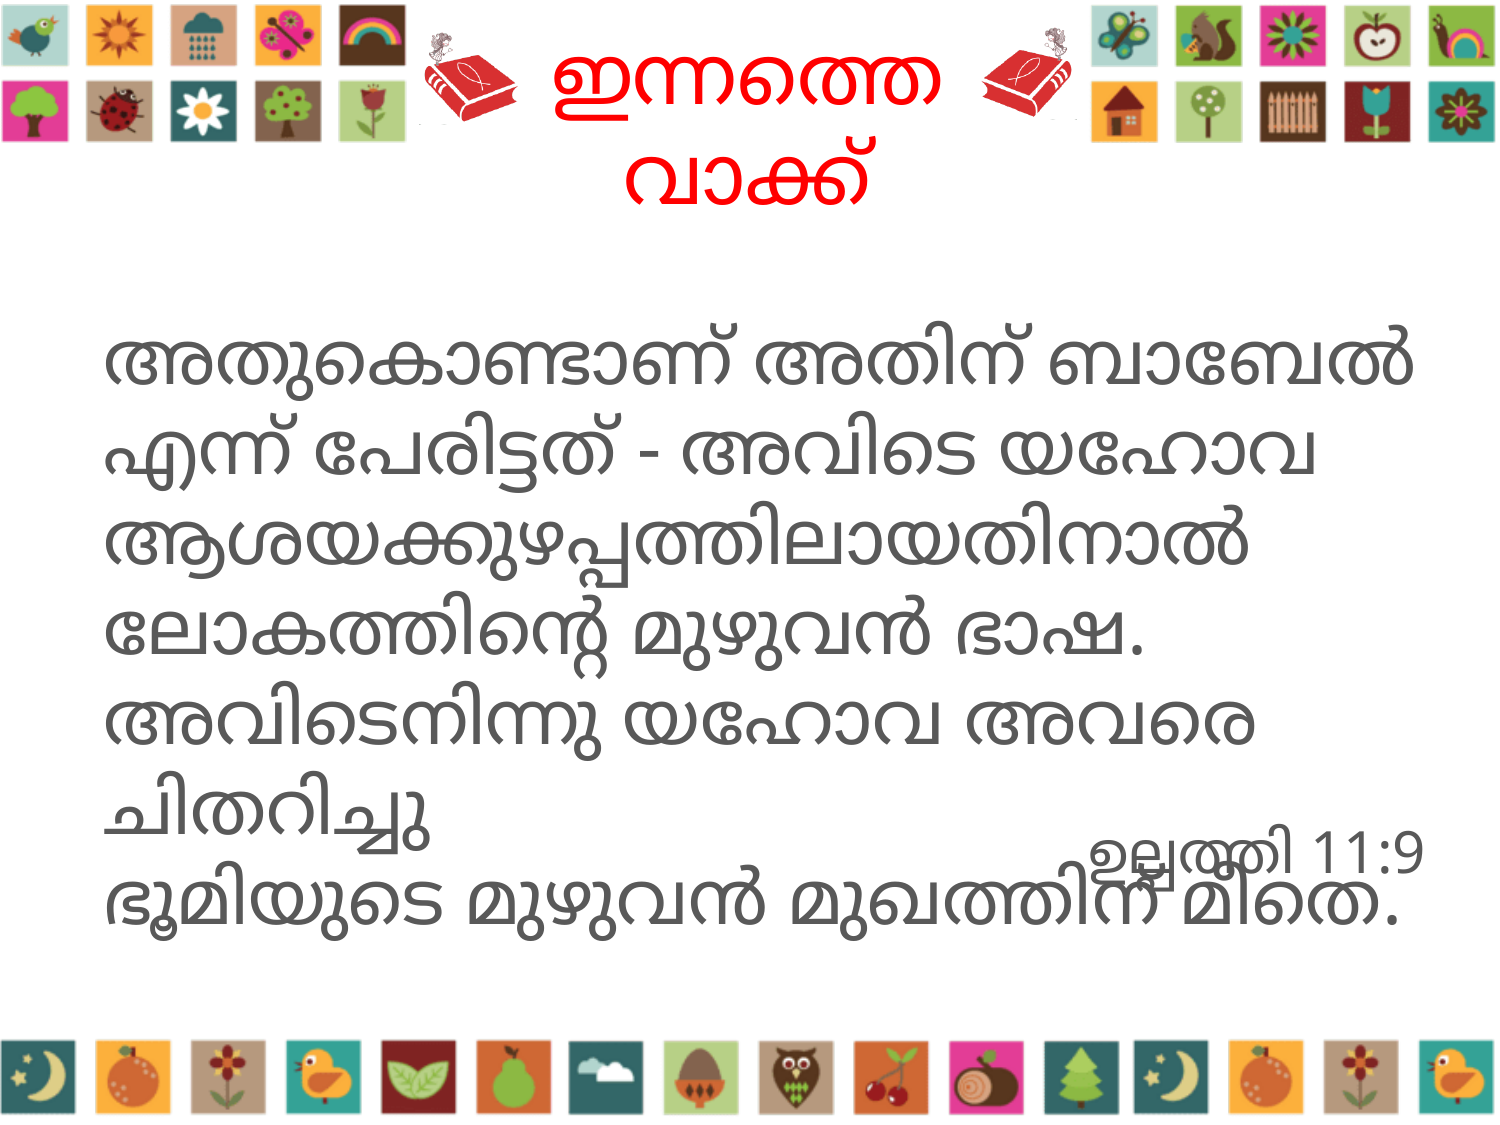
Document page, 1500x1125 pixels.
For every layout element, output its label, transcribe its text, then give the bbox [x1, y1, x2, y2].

text_box ഉല്പത്തി 11:9 [808, 807, 1441, 893]
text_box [0, 1028, 1500, 1118]
picture [0, 3, 550, 150]
picture [950, 3, 1500, 150]
text_box അതുകൊണ്ടാണ് അതിന് ബാബേൽ എന്ന് പേരിട്ടത് - അവിടെ യഹോവ ആശയക്കുഴപ്പത്തിലായതിനാൽ ലോകത്തിന്റെ മുഴുവൻ ഭാഷ. അവിടെനിന്നു യഹോവ അവരെ ചിതറിച്ചു ഭൂമിയുടെ മുഴുവൻ മുഖത്തിന് മീതെ. [88, 302, 1459, 948]
text_box ഇന്നത്തെ വാക്ക് [414, 13, 1080, 229]
